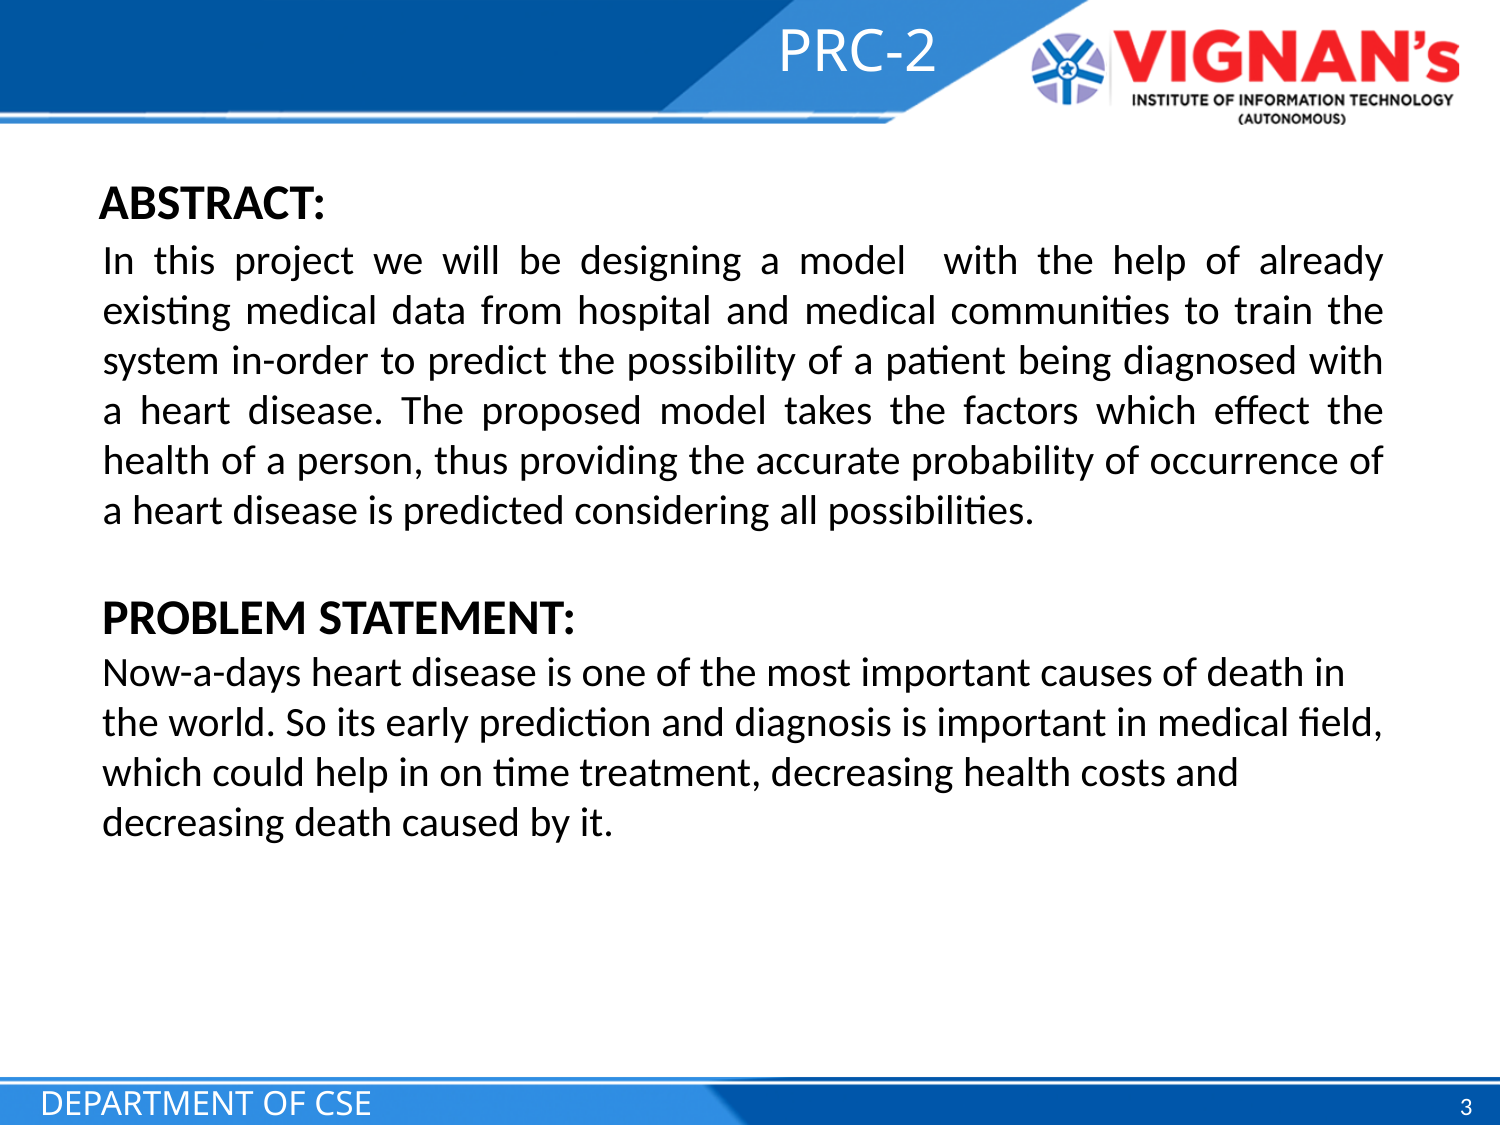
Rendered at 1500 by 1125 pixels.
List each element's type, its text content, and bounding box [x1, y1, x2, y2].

text_box DEPARTMENT OF CSE [24, 1074, 725, 1125]
picture [0, 0, 1500, 238]
text_box ABSTRACT: [83, 162, 634, 238]
slide_number 3 [1137, 1080, 1488, 1125]
picture [0, 924, 1500, 1125]
text_box PRC-2 [762, 4, 1000, 93]
text_box PROBLEM STATEMENT: Now-a-days heart disease is one of the most important causes of death in the world. So its early prediction and diagnosis is important in medical field, which could help in on time treatment, decreasing health costs and decreasing death caused by it. [87, 577, 1425, 853]
subtitle In this project we will be designing a model with the help of already existing medical data from hospital and medical communities to train the system in-order to predict the possibility of a patient being diagnosed with a heart disease. The proposed model takes the factors which effect the health of a person, thus providing the accurate probability of occurrence of a heart disease is predicted considering all possibilities. [87, 224, 1400, 577]
